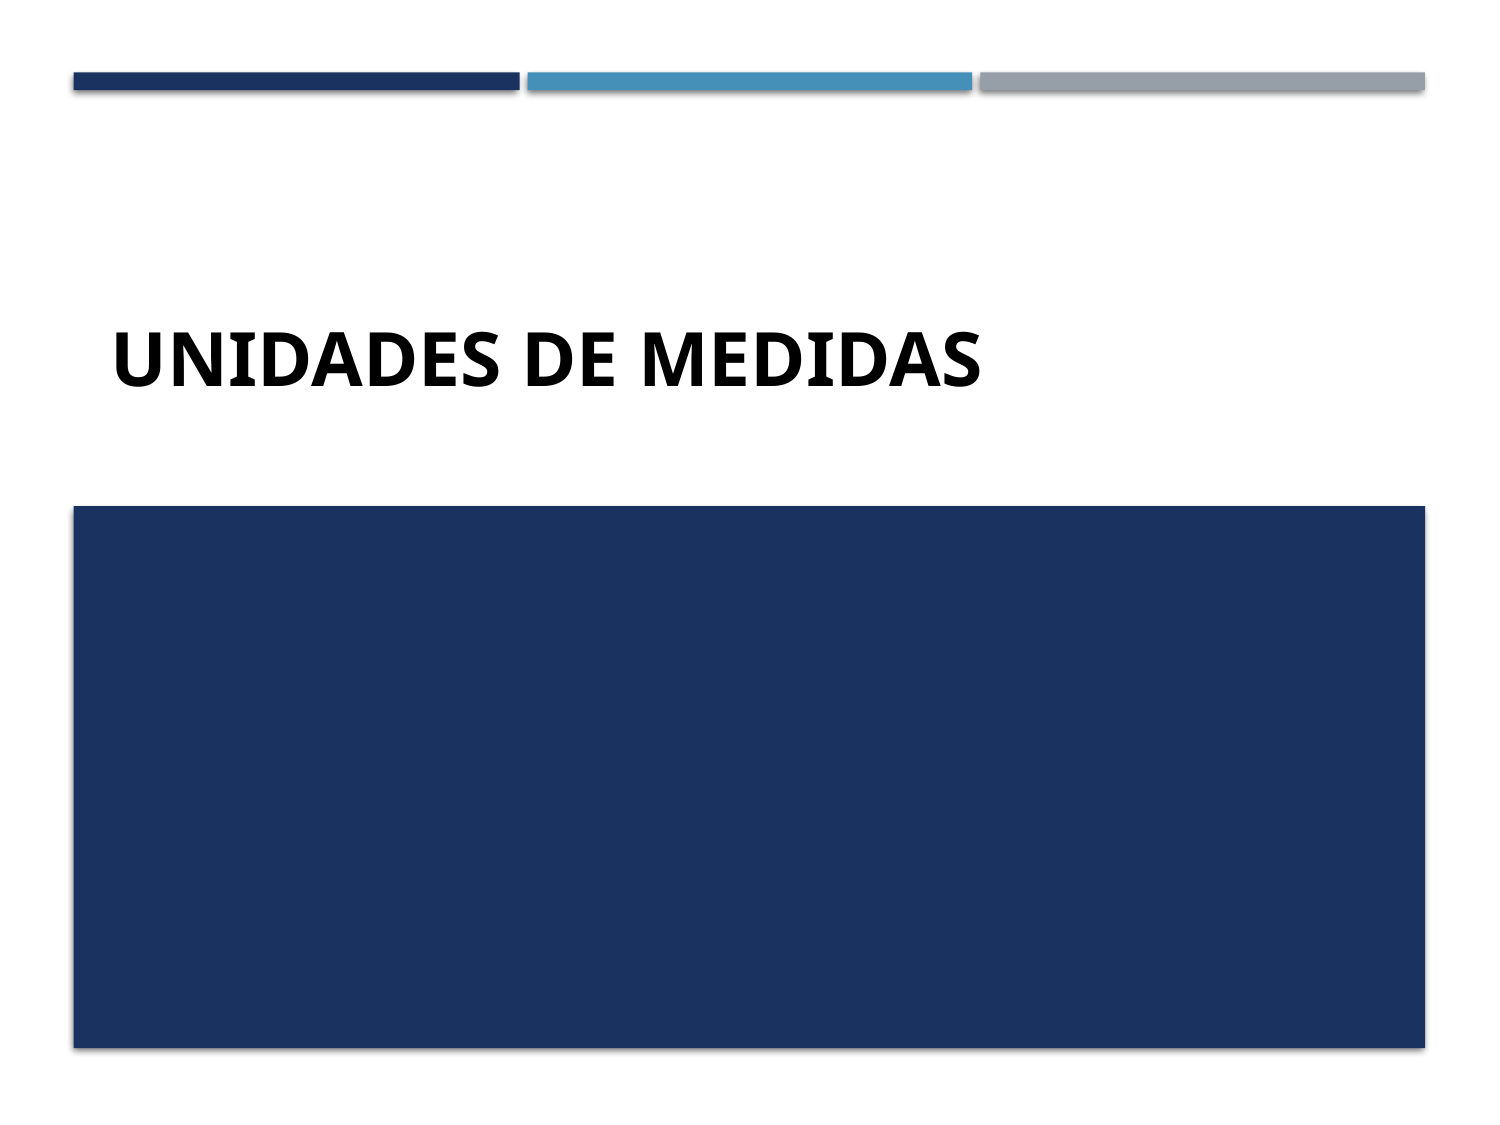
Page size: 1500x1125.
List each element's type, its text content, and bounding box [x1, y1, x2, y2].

title Unidades de medidas [95, 162, 1406, 410]
